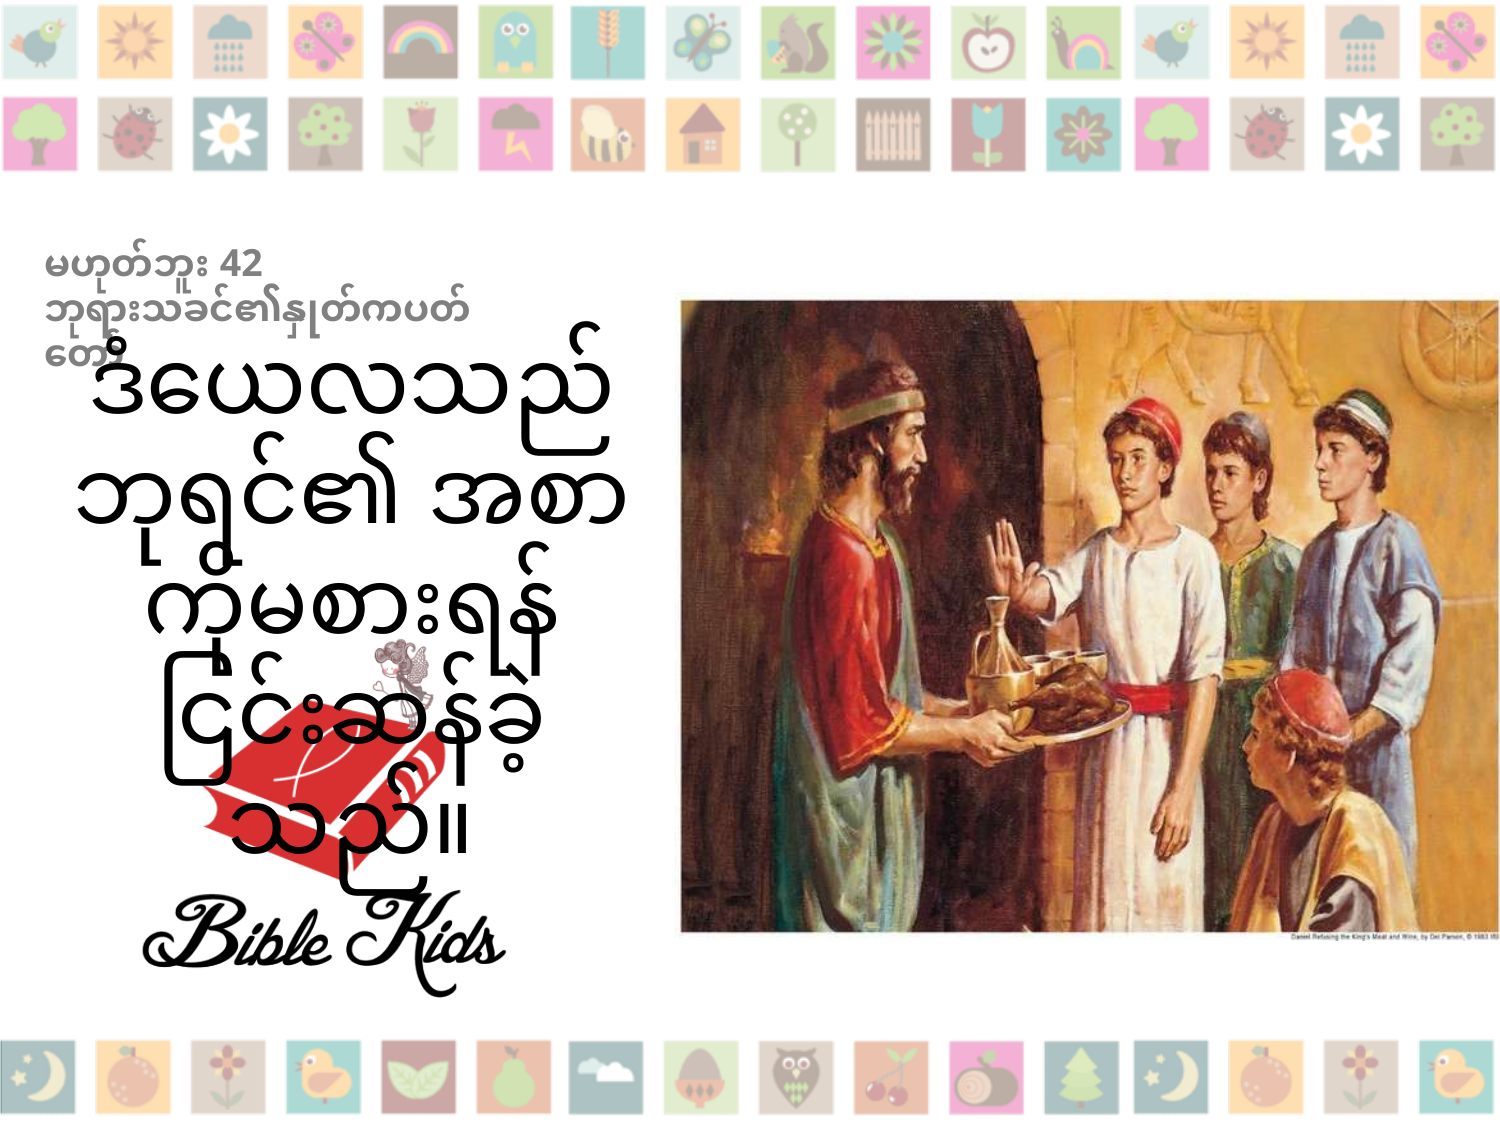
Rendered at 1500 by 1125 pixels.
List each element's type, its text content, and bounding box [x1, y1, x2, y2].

picture [674, 292, 1500, 941]
text_box ဒံယေလသည် ဘုရင်၏ အစာကိုမစားရန် ငြင်းဆန်ခဲ့သည်။ [29, 314, 668, 879]
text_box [0, 1028, 1500, 1118]
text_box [0, 3, 1500, 181]
text_box မဟုတ်ဘူး 42 ဘုရားသခင်၏နှုတ်ကပတ်တော် [29, 231, 543, 314]
picture [117, 600, 544, 1027]
